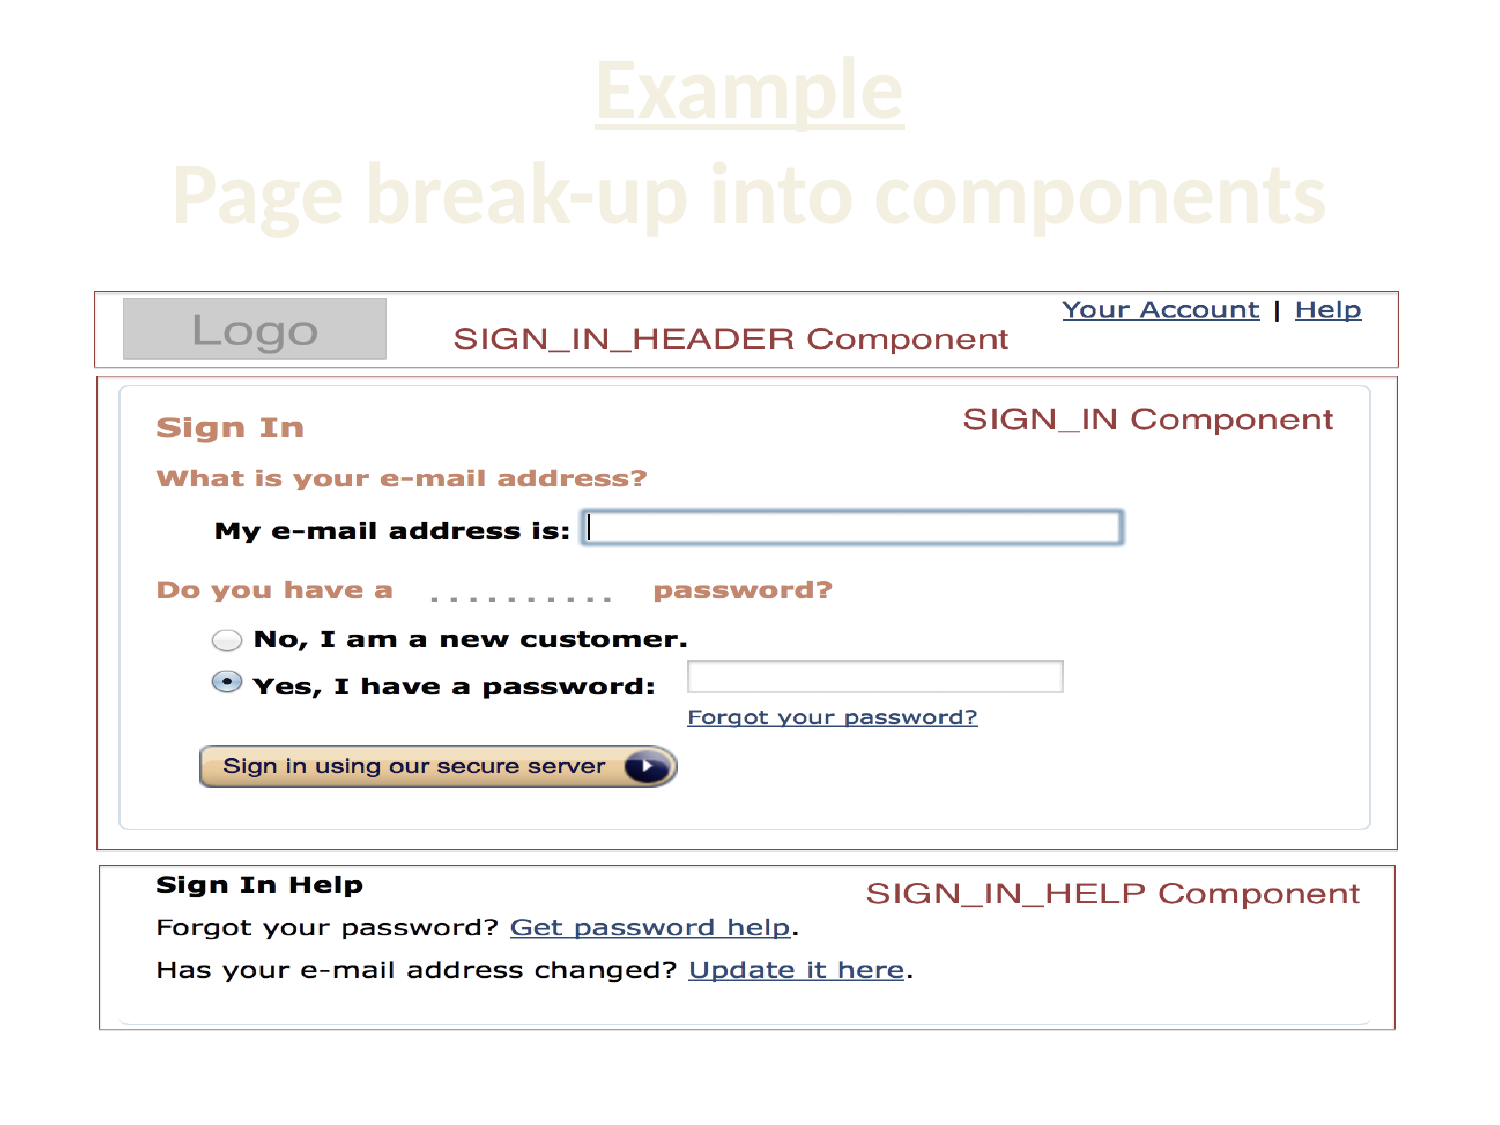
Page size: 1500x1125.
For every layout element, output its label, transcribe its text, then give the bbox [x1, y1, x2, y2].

title Example Page break-up into components [75, 21, 1425, 250]
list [74, 282, 1426, 1042]
